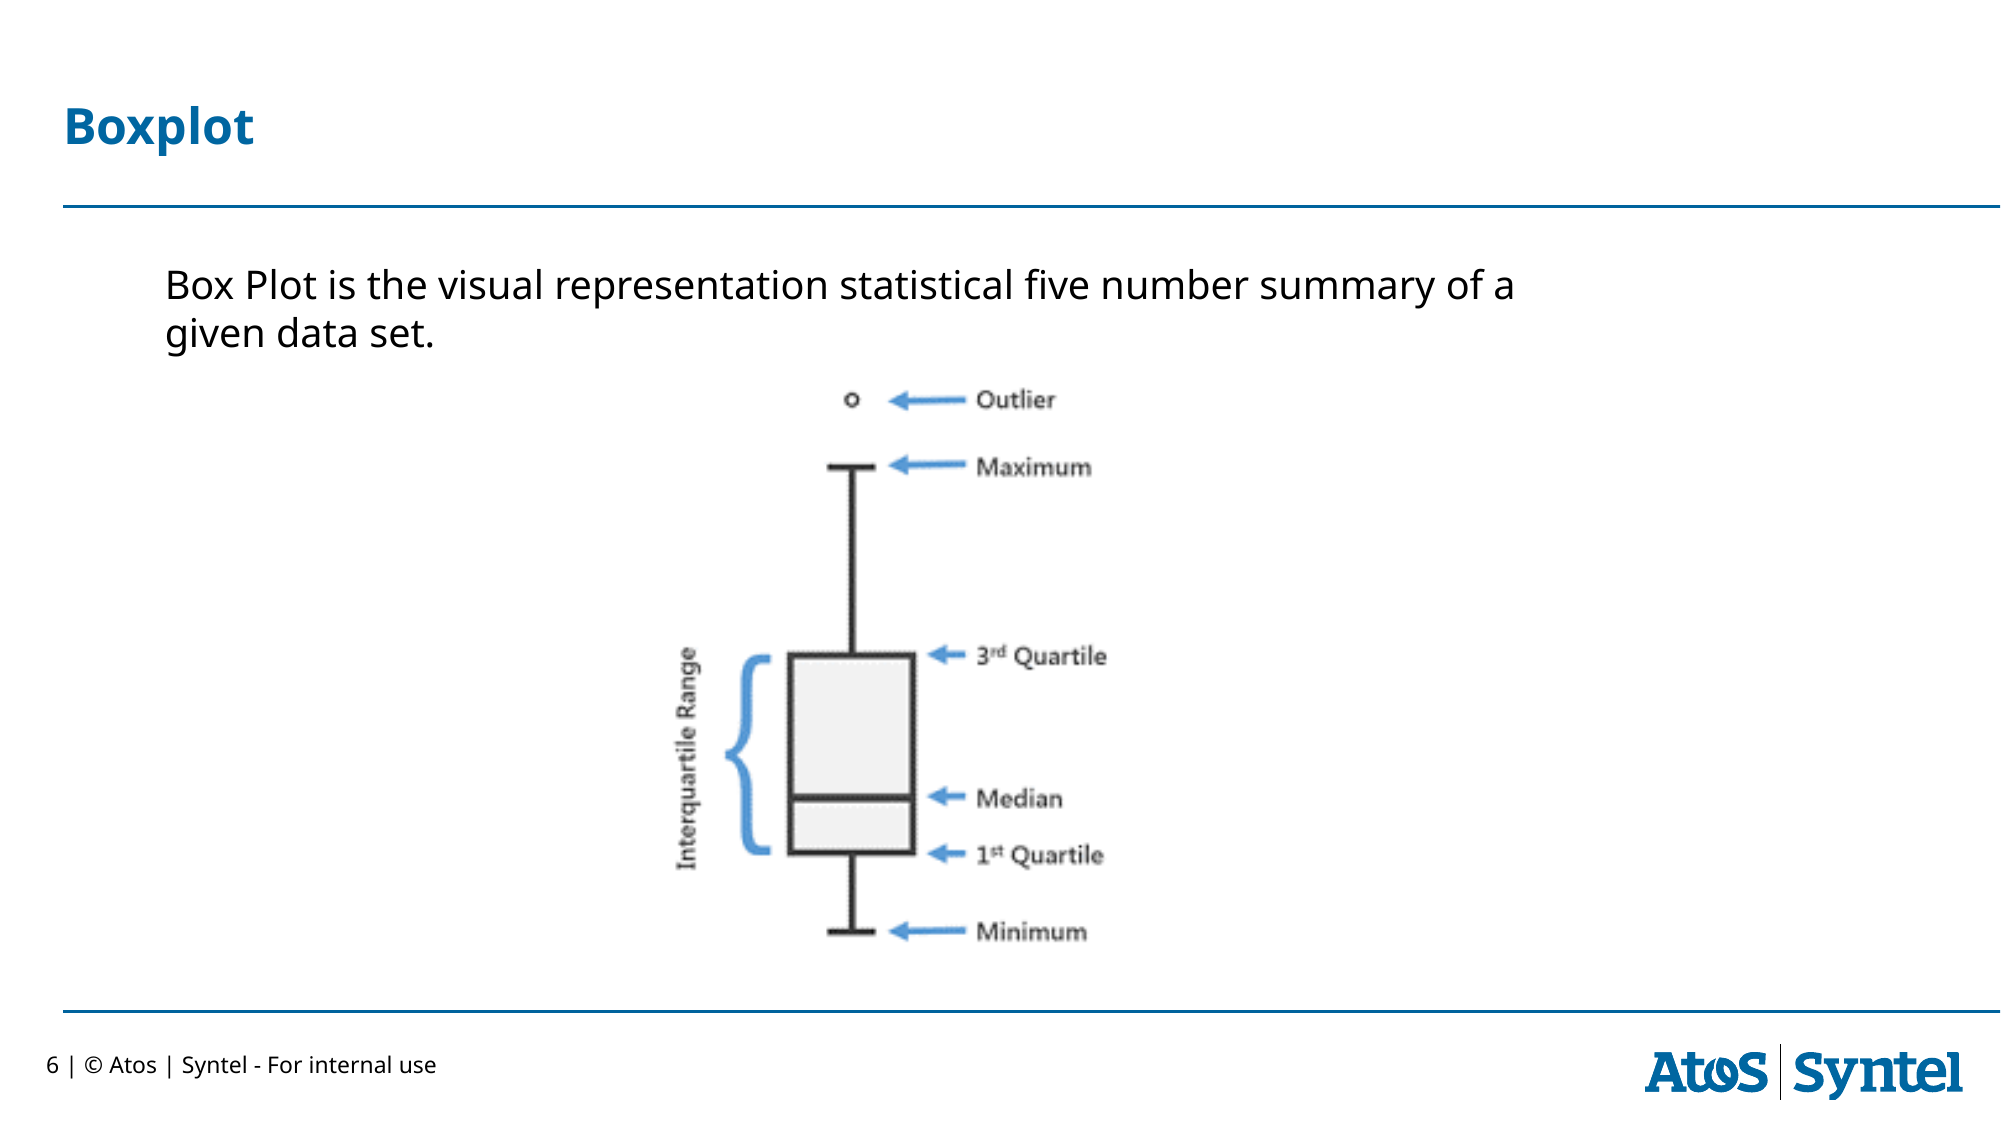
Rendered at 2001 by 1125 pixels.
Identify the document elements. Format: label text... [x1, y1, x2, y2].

text_box Box Plot is the visual representation statistical five number summary of a given data set. [149, 253, 1620, 363]
picture [642, 363, 1149, 972]
title Boxplot [63, 26, 1961, 151]
